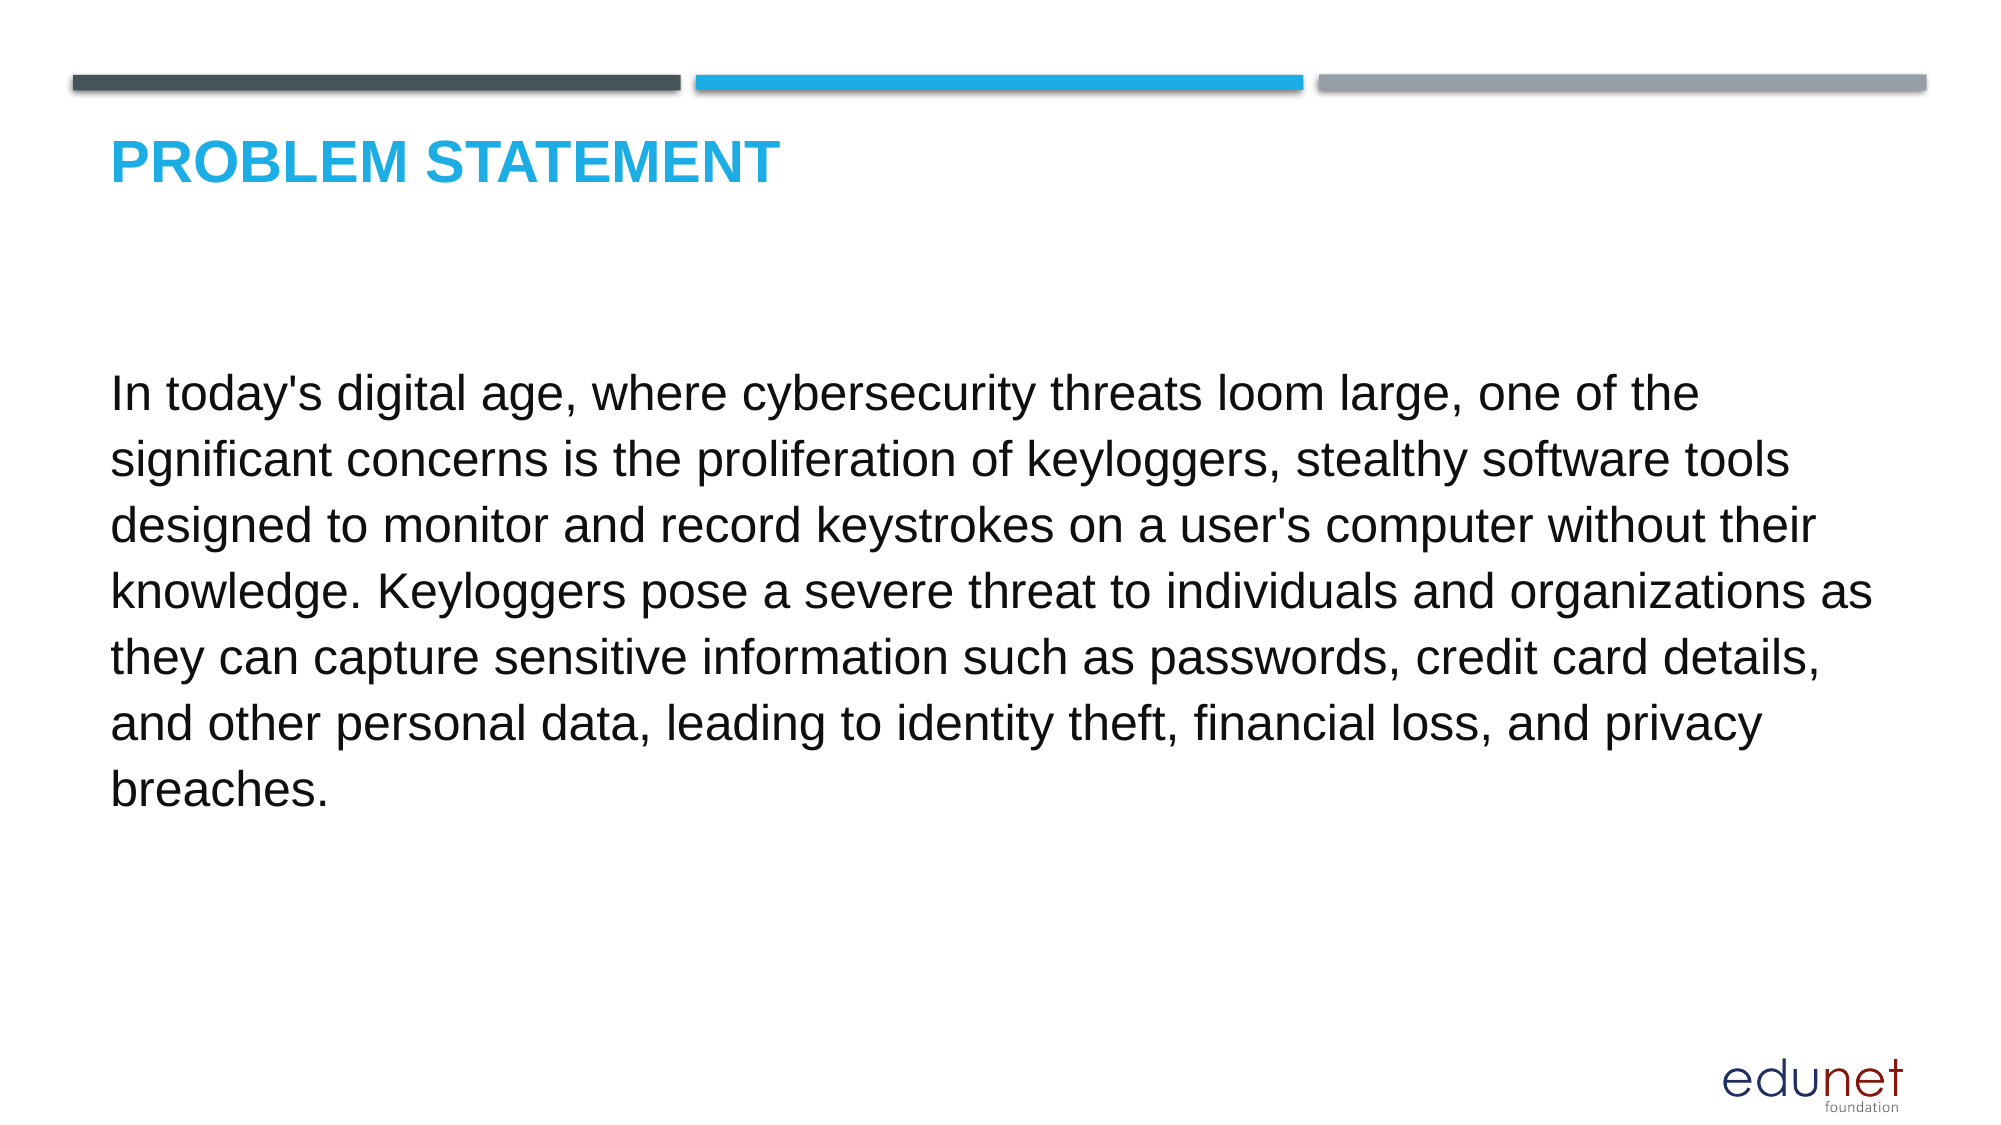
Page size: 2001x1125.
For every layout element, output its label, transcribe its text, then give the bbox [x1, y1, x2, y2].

picture [1719, 1056, 1905, 1116]
list In today's digital age, where cybersecurity threats loom large, one of the significant concerns is the proliferation of keyloggers, stealthy software tools designed to monitor and record keystrokes on a user's computer without their knowledge. Keyloggers pose a severe threat to individuals and organizations as they can capture sensitive information such as passwords, credit card details, and other personal data, leading to identity theft, financial loss, and privacy breaches. [95, 202, 1905, 969]
title Problem Statement [95, 115, 1905, 202]
